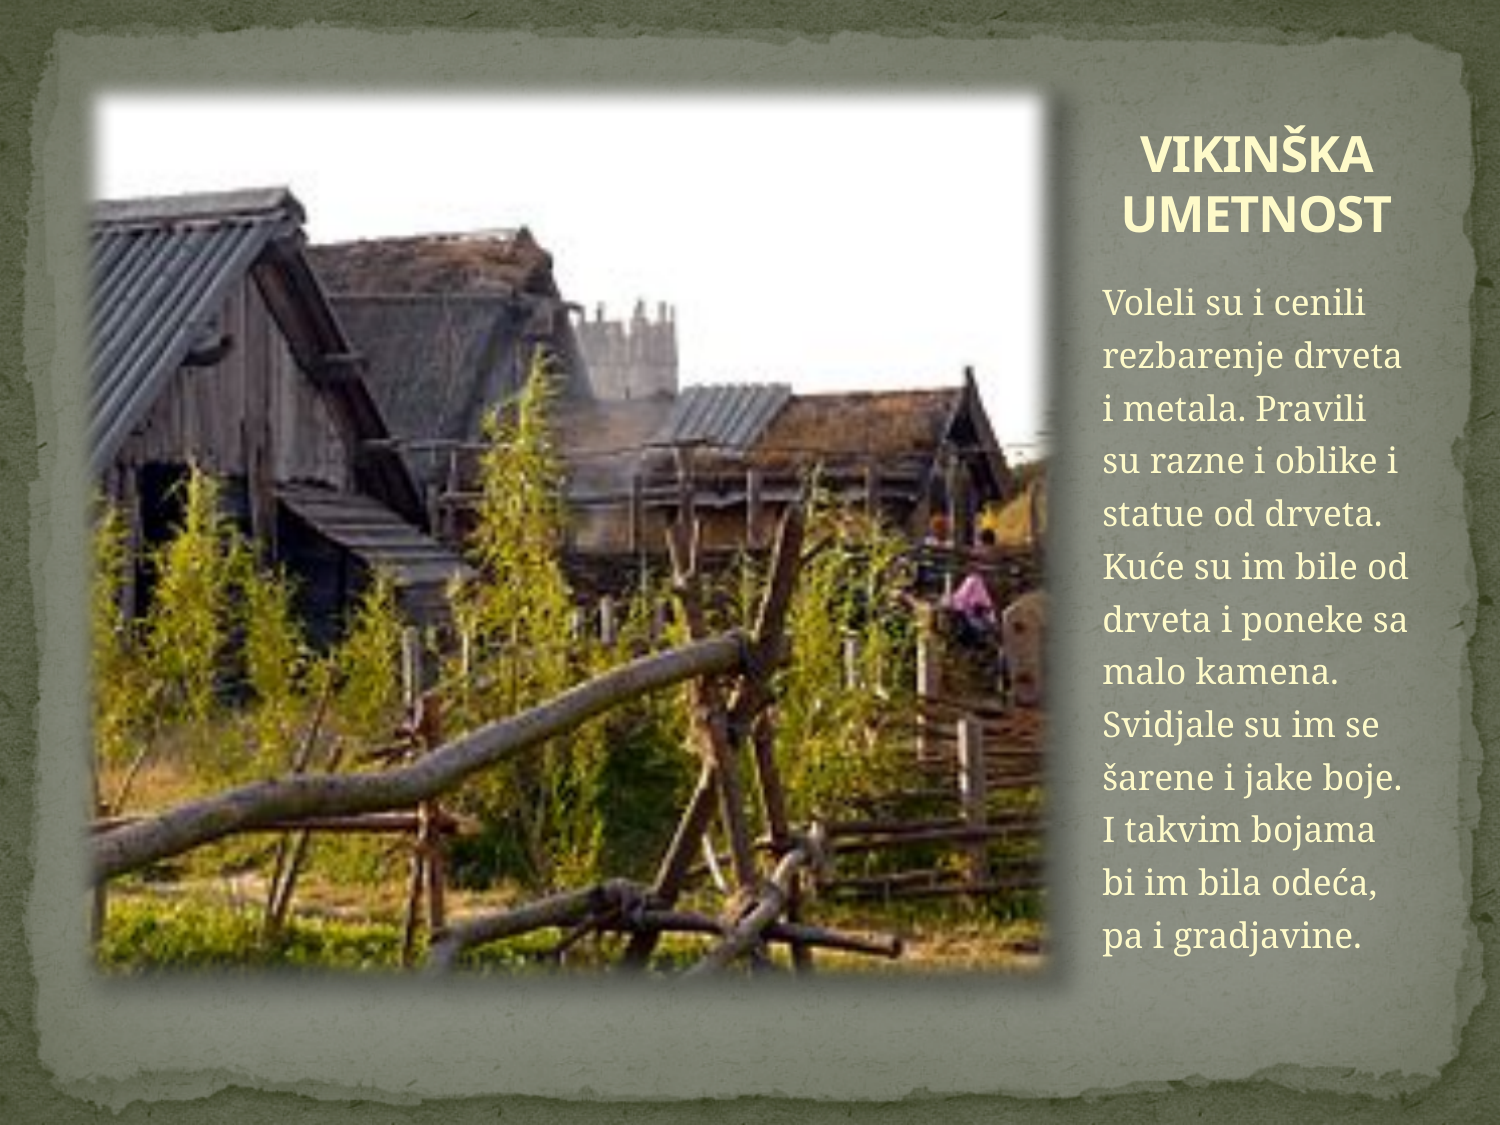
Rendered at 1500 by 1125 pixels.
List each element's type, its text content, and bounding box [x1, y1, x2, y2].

list Voleli su i cenili rezbarenje drveta i metala. Pravili su razne i oblike i statue od drveta. Kuće su im bile od drveta i poneke sa malo kamena. Svidjale su im se šarene i jake boje. I takvim bojama bi im bila odeća, pa i gradjavine. [1087, 262, 1425, 988]
picture [75, 75, 1061, 986]
title VIKINŠKA UMETNOST [1087, 74, 1425, 250]
